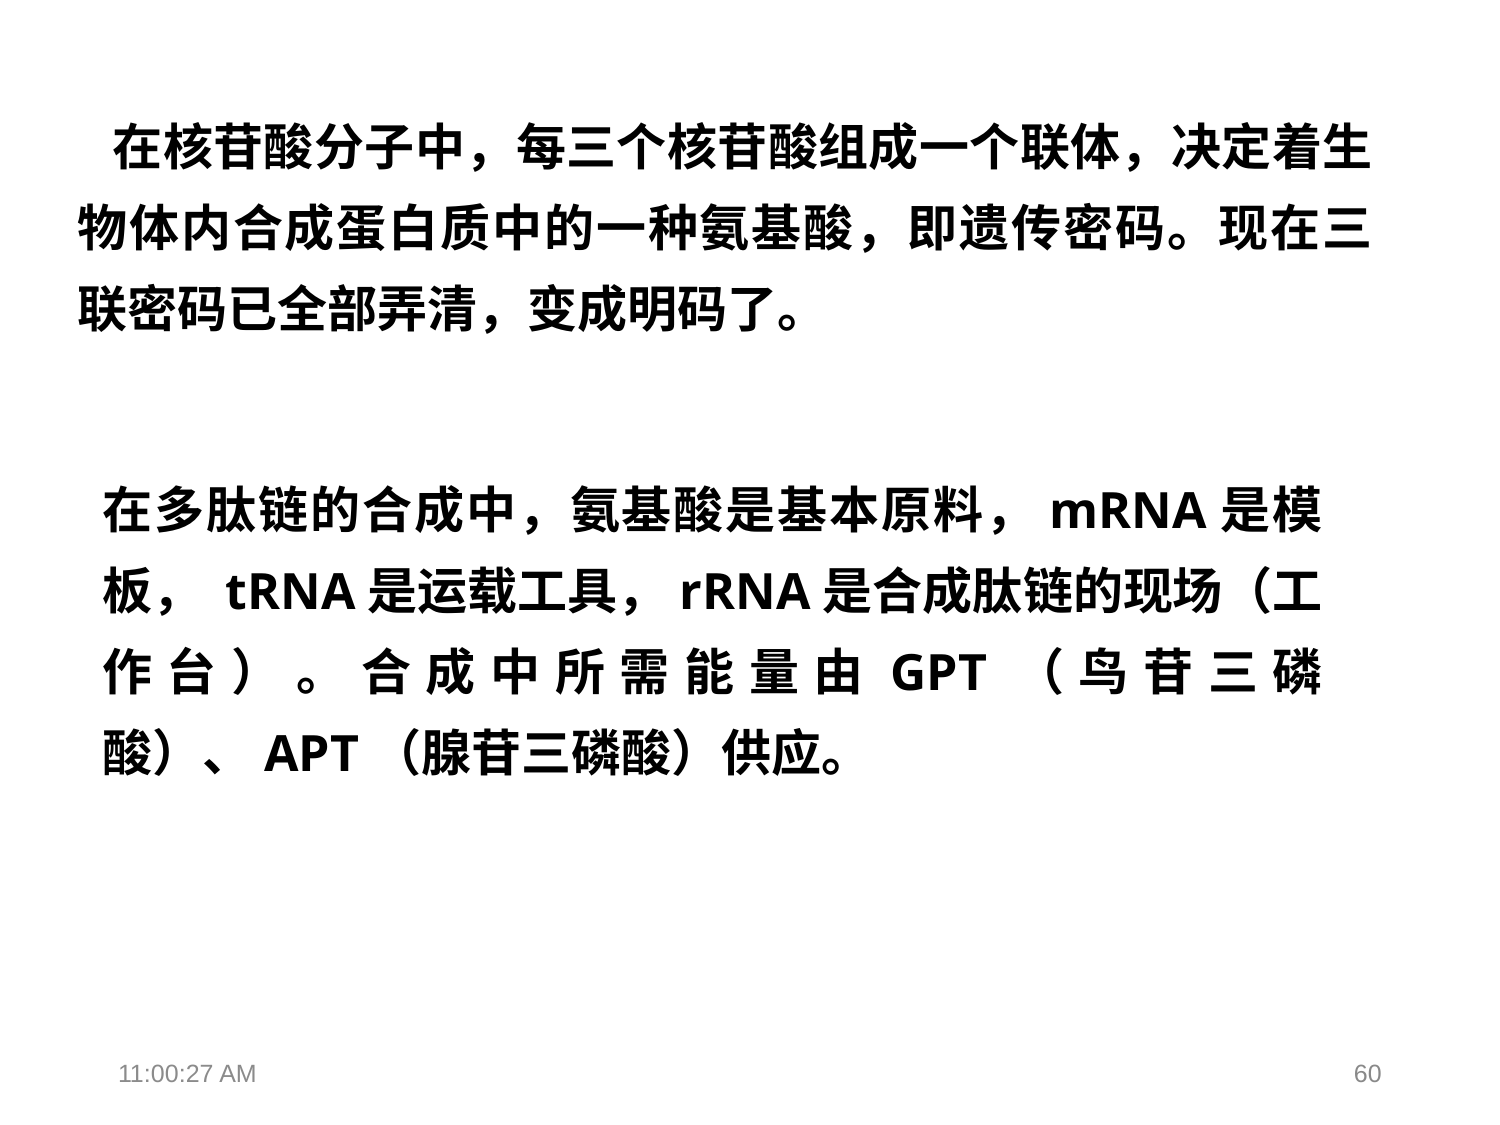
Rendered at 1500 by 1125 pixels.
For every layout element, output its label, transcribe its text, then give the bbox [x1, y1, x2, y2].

text_box 在核苷酸分子中，每三个核苷酸组成一个联体，决定着生物体内合成蛋白质中的一种氨基酸，即遗传密码。现在三联密码已全部弄清，变成明码了。 [62, 87, 1388, 346]
text_box 在多肽链的合成中，氨基酸是基本原料，mRNA是模板， tRNA是运载工具，rRNA是合成肽链的现场（工作台）。合成中所需能量由GPT（鸟苷三磷酸）、APT（腺苷三磷酸）供应。 [87, 449, 1338, 895]
slide_number 60 [1059, 1042, 1397, 1103]
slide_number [103, 1042, 441, 1103]
